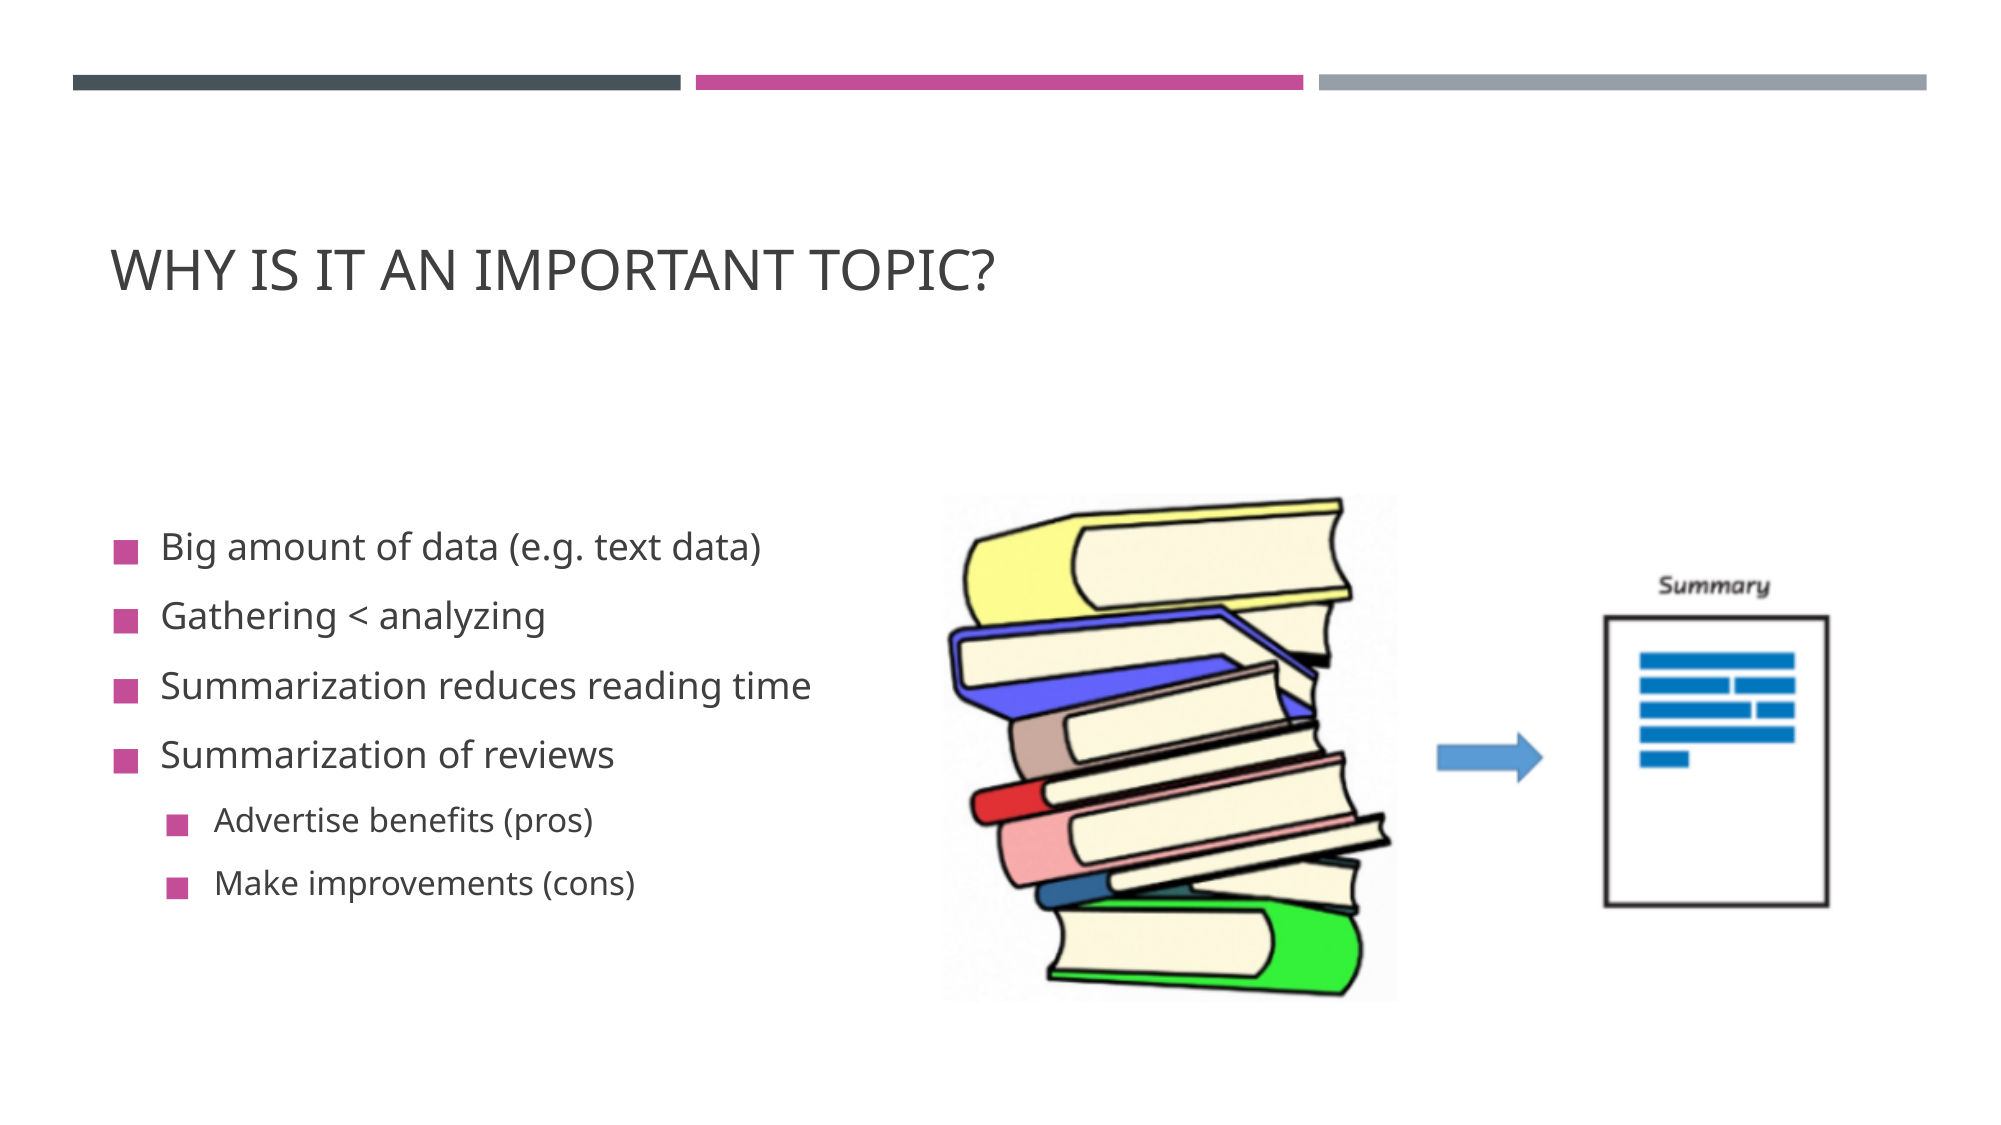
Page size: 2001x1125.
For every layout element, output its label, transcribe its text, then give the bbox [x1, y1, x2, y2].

picture [901, 448, 1905, 1046]
list Big amount of data (e.g. text data) Gathering < analyzing Summarization reduces reading time Summarization of reviews Advertise benefits (pros) Make improvements (cons) [95, 478, 1905, 1075]
title WHY IS IT AN IMPORTANT TOPIC? [95, 115, 1905, 311]
